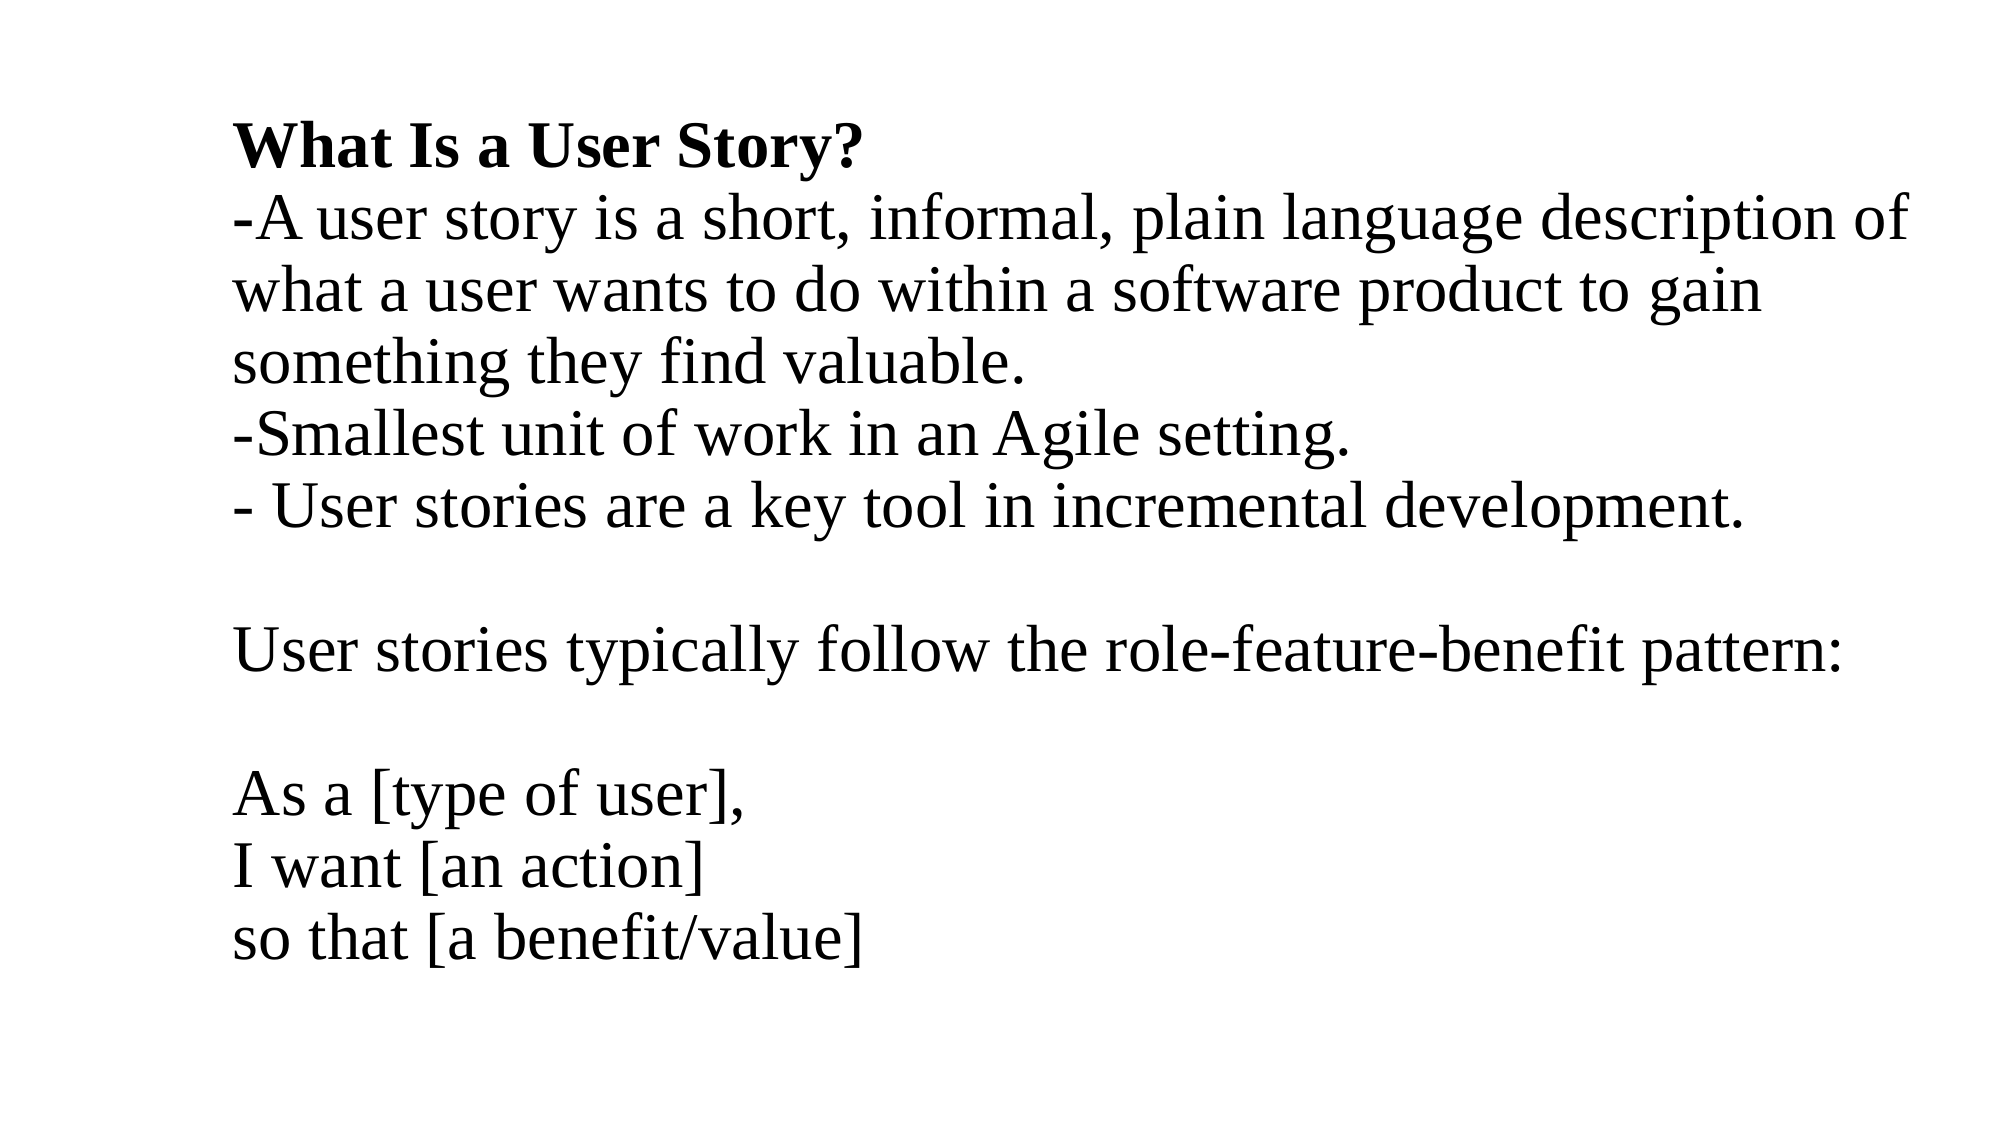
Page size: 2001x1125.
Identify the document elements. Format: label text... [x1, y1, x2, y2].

title What Is a User Story? -A user story is a short, informal, plain language description of what a user wants to do within a software product to gain something they find valuable. -Smallest unit of work in an Agile setting. - User stories are a key tool in incremental development. User stories typically follow the role-feature-benefit pattern: As a [type of user], I want [an action] so that [a benefit/value] [217, 68, 1943, 1087]
